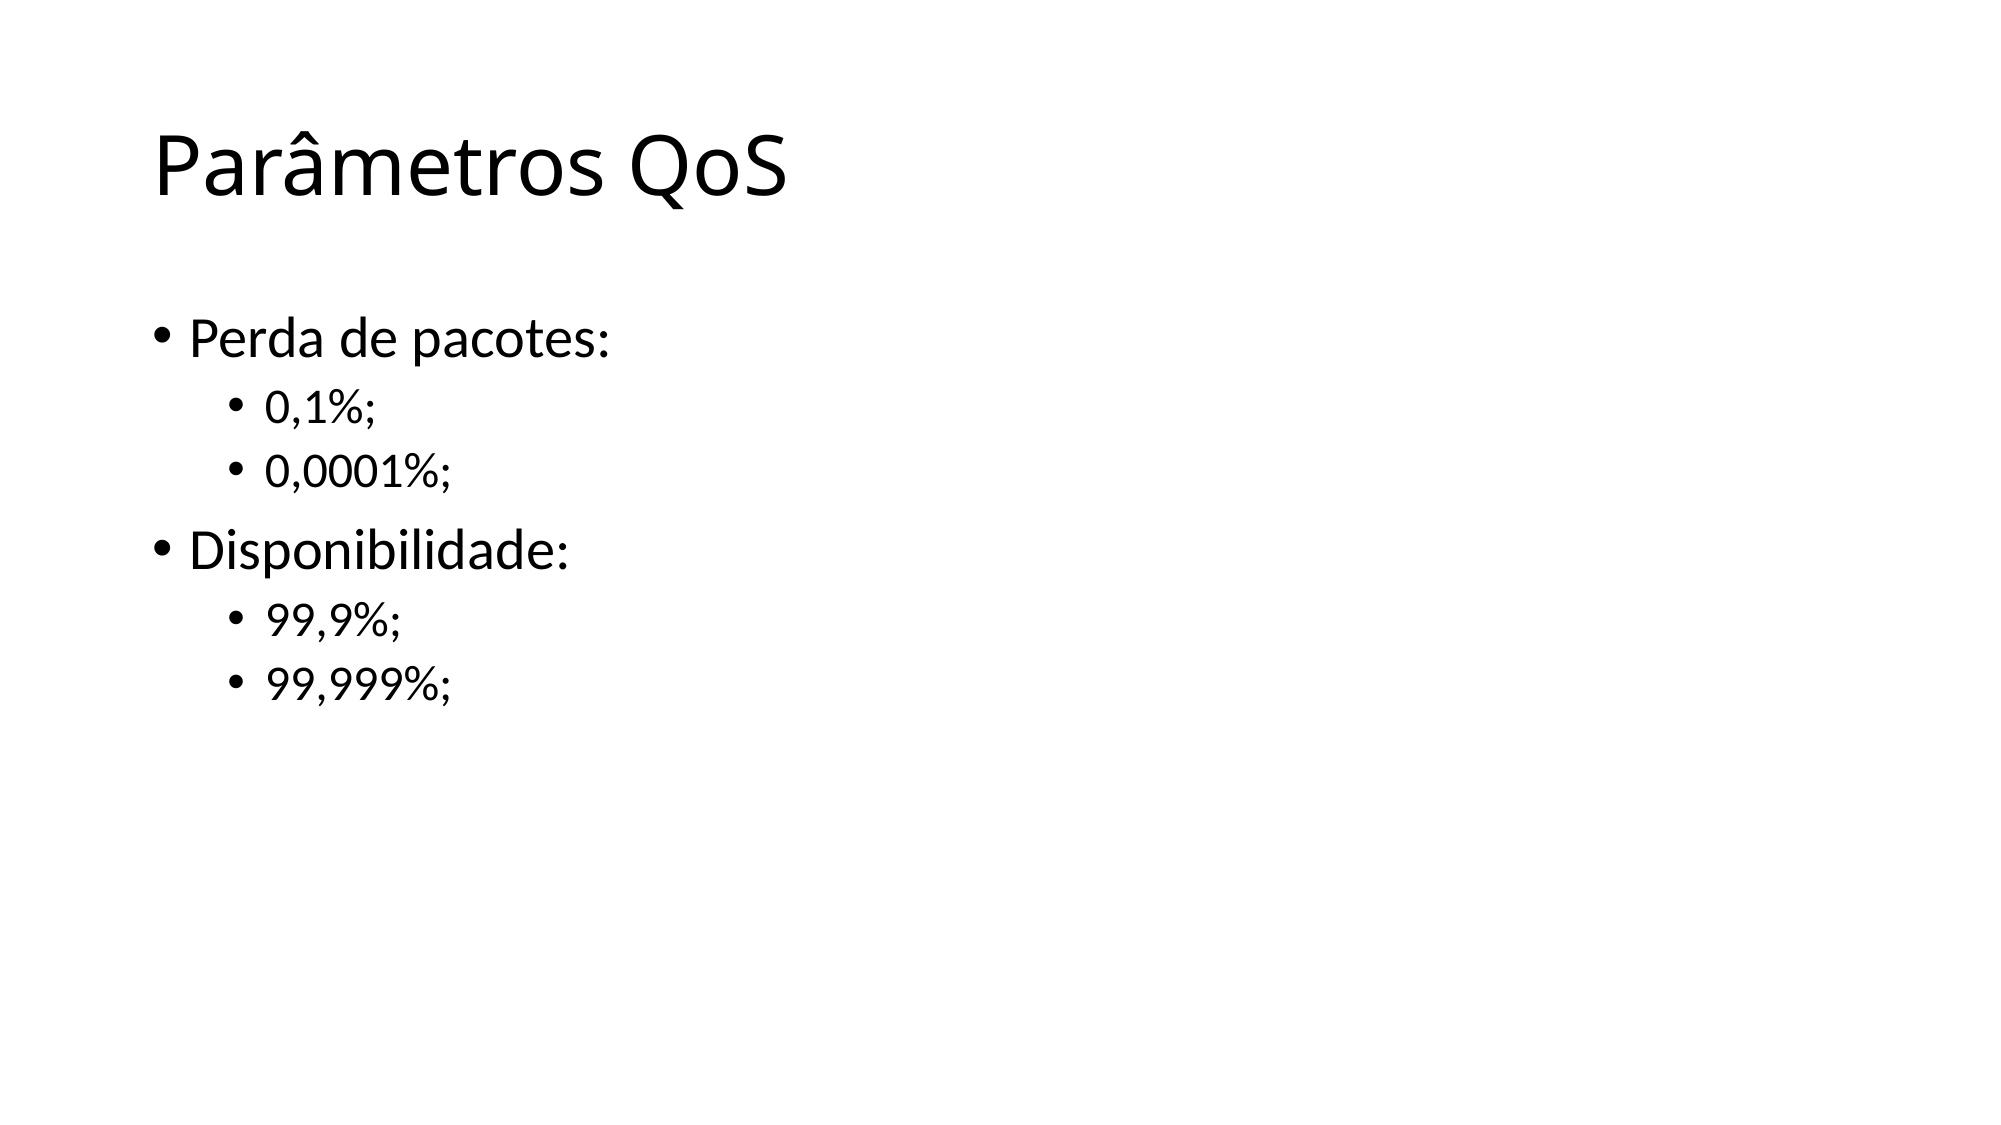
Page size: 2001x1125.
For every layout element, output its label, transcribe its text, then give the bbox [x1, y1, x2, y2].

title Parâmetros QoS [137, 59, 1863, 278]
list Perda de pacotes: 0,1%; 0,0001%; Disponibilidade: 99,9%; 99,999%; [137, 299, 1863, 1014]
